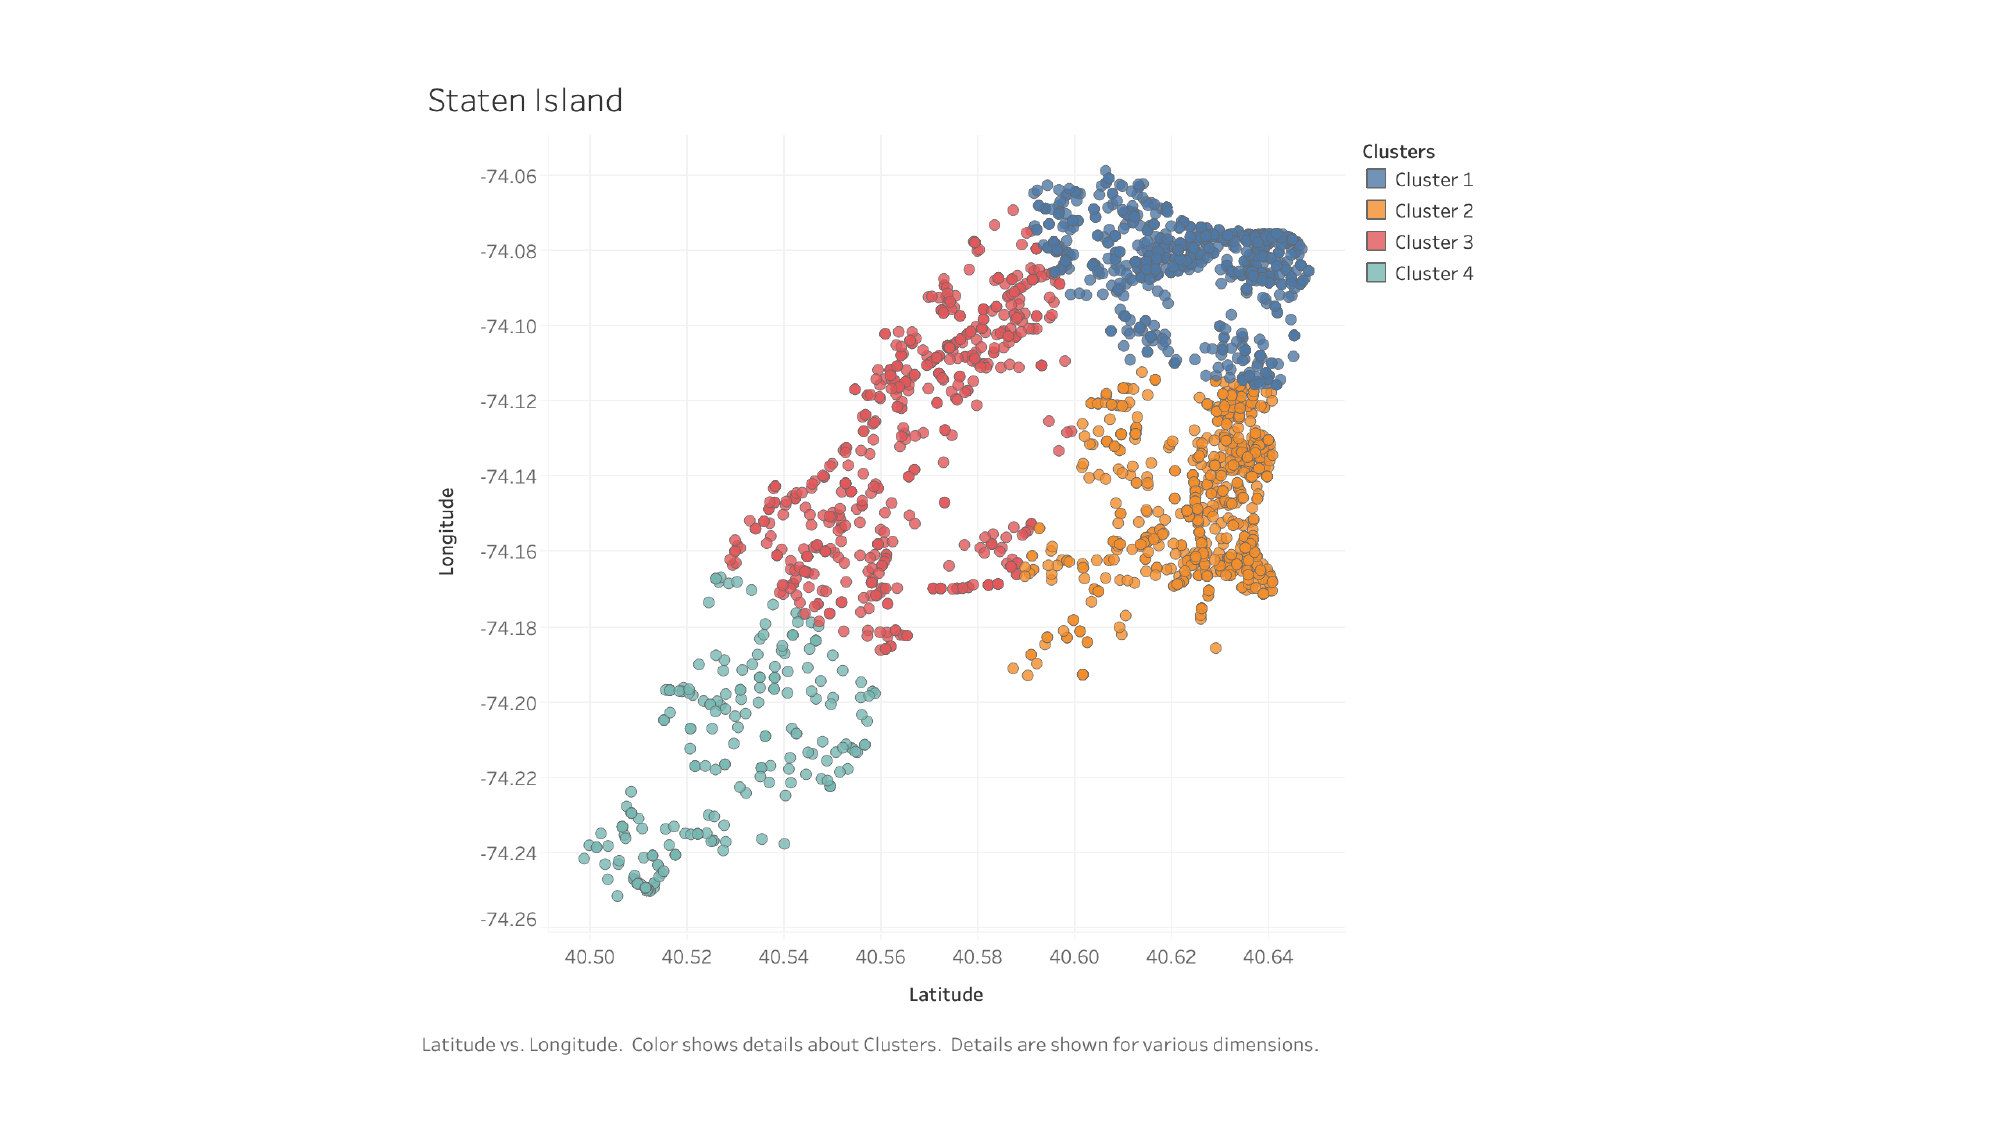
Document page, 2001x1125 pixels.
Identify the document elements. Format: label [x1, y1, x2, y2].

picture [421, 67, 1579, 1057]
